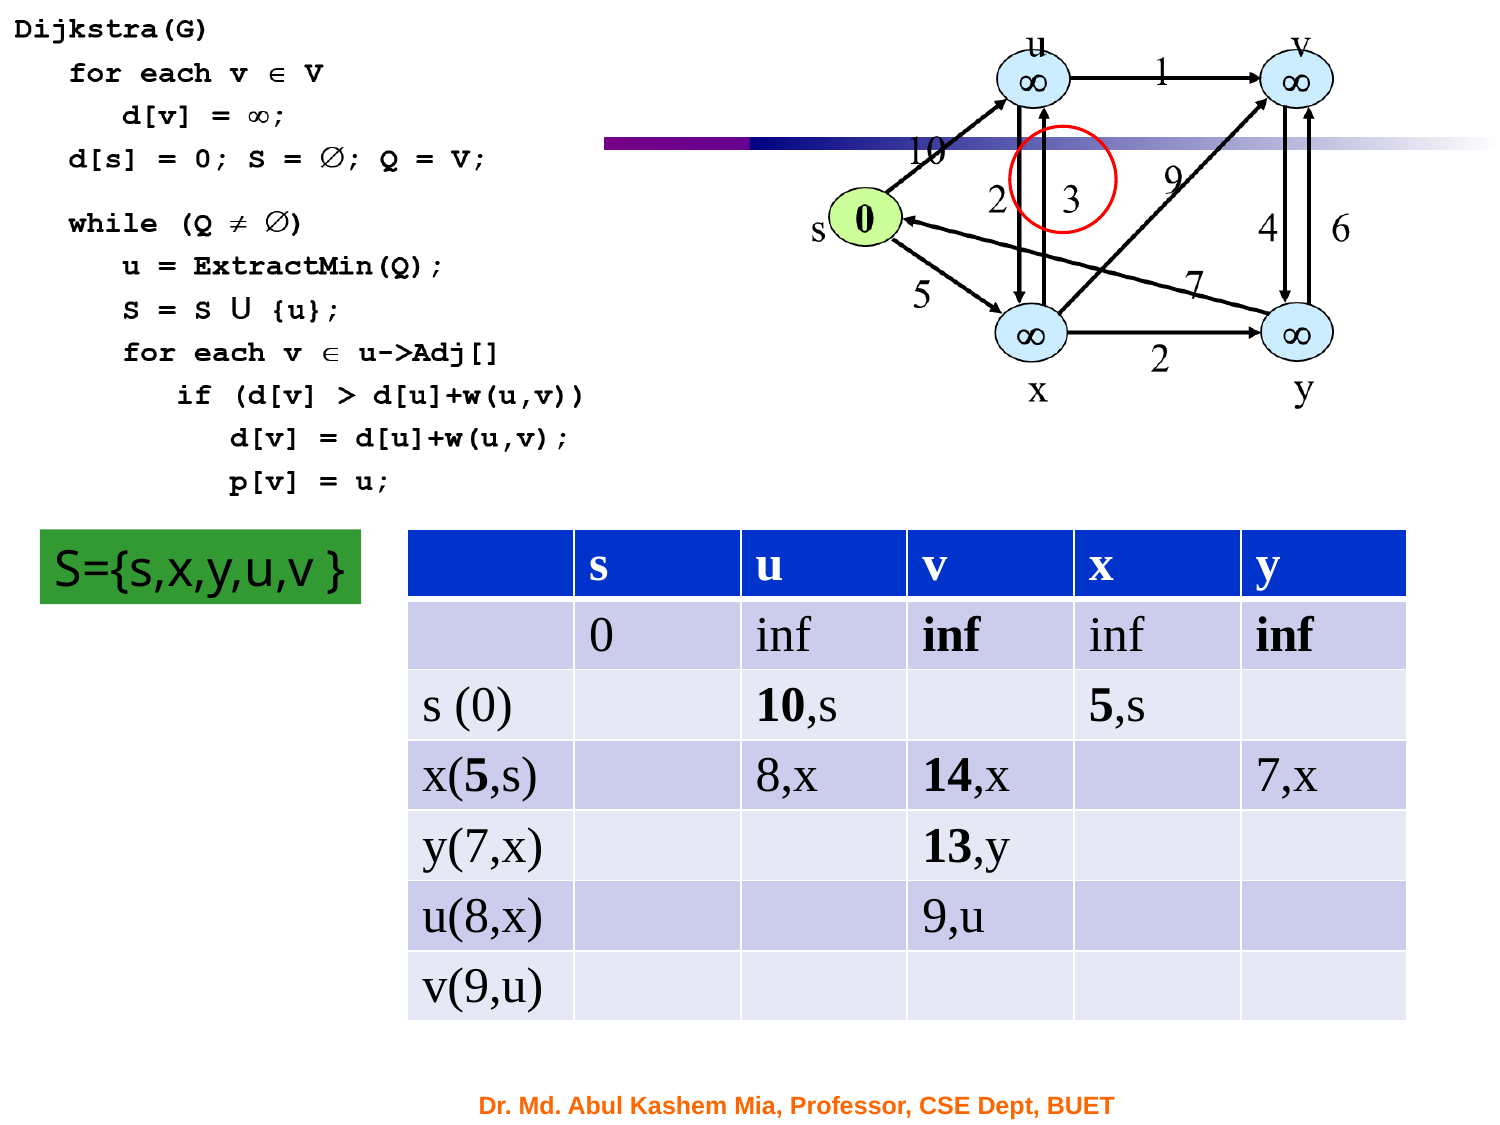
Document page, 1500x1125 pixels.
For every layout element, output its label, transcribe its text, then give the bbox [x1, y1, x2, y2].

table_cell [575, 881, 740, 950]
table_cell inf [1242, 602, 1406, 669]
table_header x [1075, 530, 1240, 596]
table_cell [1075, 741, 1240, 809]
table_cell [1242, 881, 1406, 950]
table_cell inf [1075, 602, 1240, 669]
table_cell [575, 952, 740, 1020]
table_header s [575, 530, 740, 596]
table_cell [575, 741, 740, 809]
table_cell 9,u [908, 881, 1073, 950]
table_cell [908, 952, 1073, 1020]
table_cell [742, 811, 906, 880]
picture [0, 0, 605, 501]
table_cell u(8,x) [408, 881, 573, 950]
table_cell y(7,x) [408, 811, 573, 880]
table_cell 10,s [742, 670, 906, 739]
table_header v [908, 530, 1073, 596]
table_header [408, 530, 573, 596]
table_cell [575, 670, 740, 739]
table_cell 8,x [742, 741, 906, 809]
table_cell s (0) [408, 670, 573, 739]
table_cell [408, 602, 573, 669]
table_cell inf [742, 602, 906, 669]
table_cell [908, 670, 1073, 739]
table_cell [742, 881, 906, 950]
table_cell [1242, 811, 1406, 880]
table_cell [1075, 881, 1240, 950]
table_cell x(5,s) [408, 741, 573, 809]
picture [785, 3, 1377, 436]
table_header y [1242, 530, 1406, 596]
table_cell 0 [575, 602, 740, 669]
table_cell v(9,u) [408, 952, 573, 1020]
table_cell [1075, 952, 1240, 1020]
table_cell [742, 952, 906, 1020]
table_cell [1242, 670, 1406, 739]
table_cell 14,x [908, 741, 1073, 809]
table_cell [1242, 952, 1406, 1020]
table_cell inf [908, 602, 1073, 669]
text_box S={s,x,y,u,v } [39, 529, 362, 605]
table_cell [1075, 811, 1240, 880]
table_cell [575, 811, 740, 880]
table_cell 5,s [1075, 670, 1240, 739]
table_cell 13,y [908, 811, 1073, 880]
table_header u [742, 530, 906, 596]
table_cell 7,x [1242, 741, 1406, 809]
